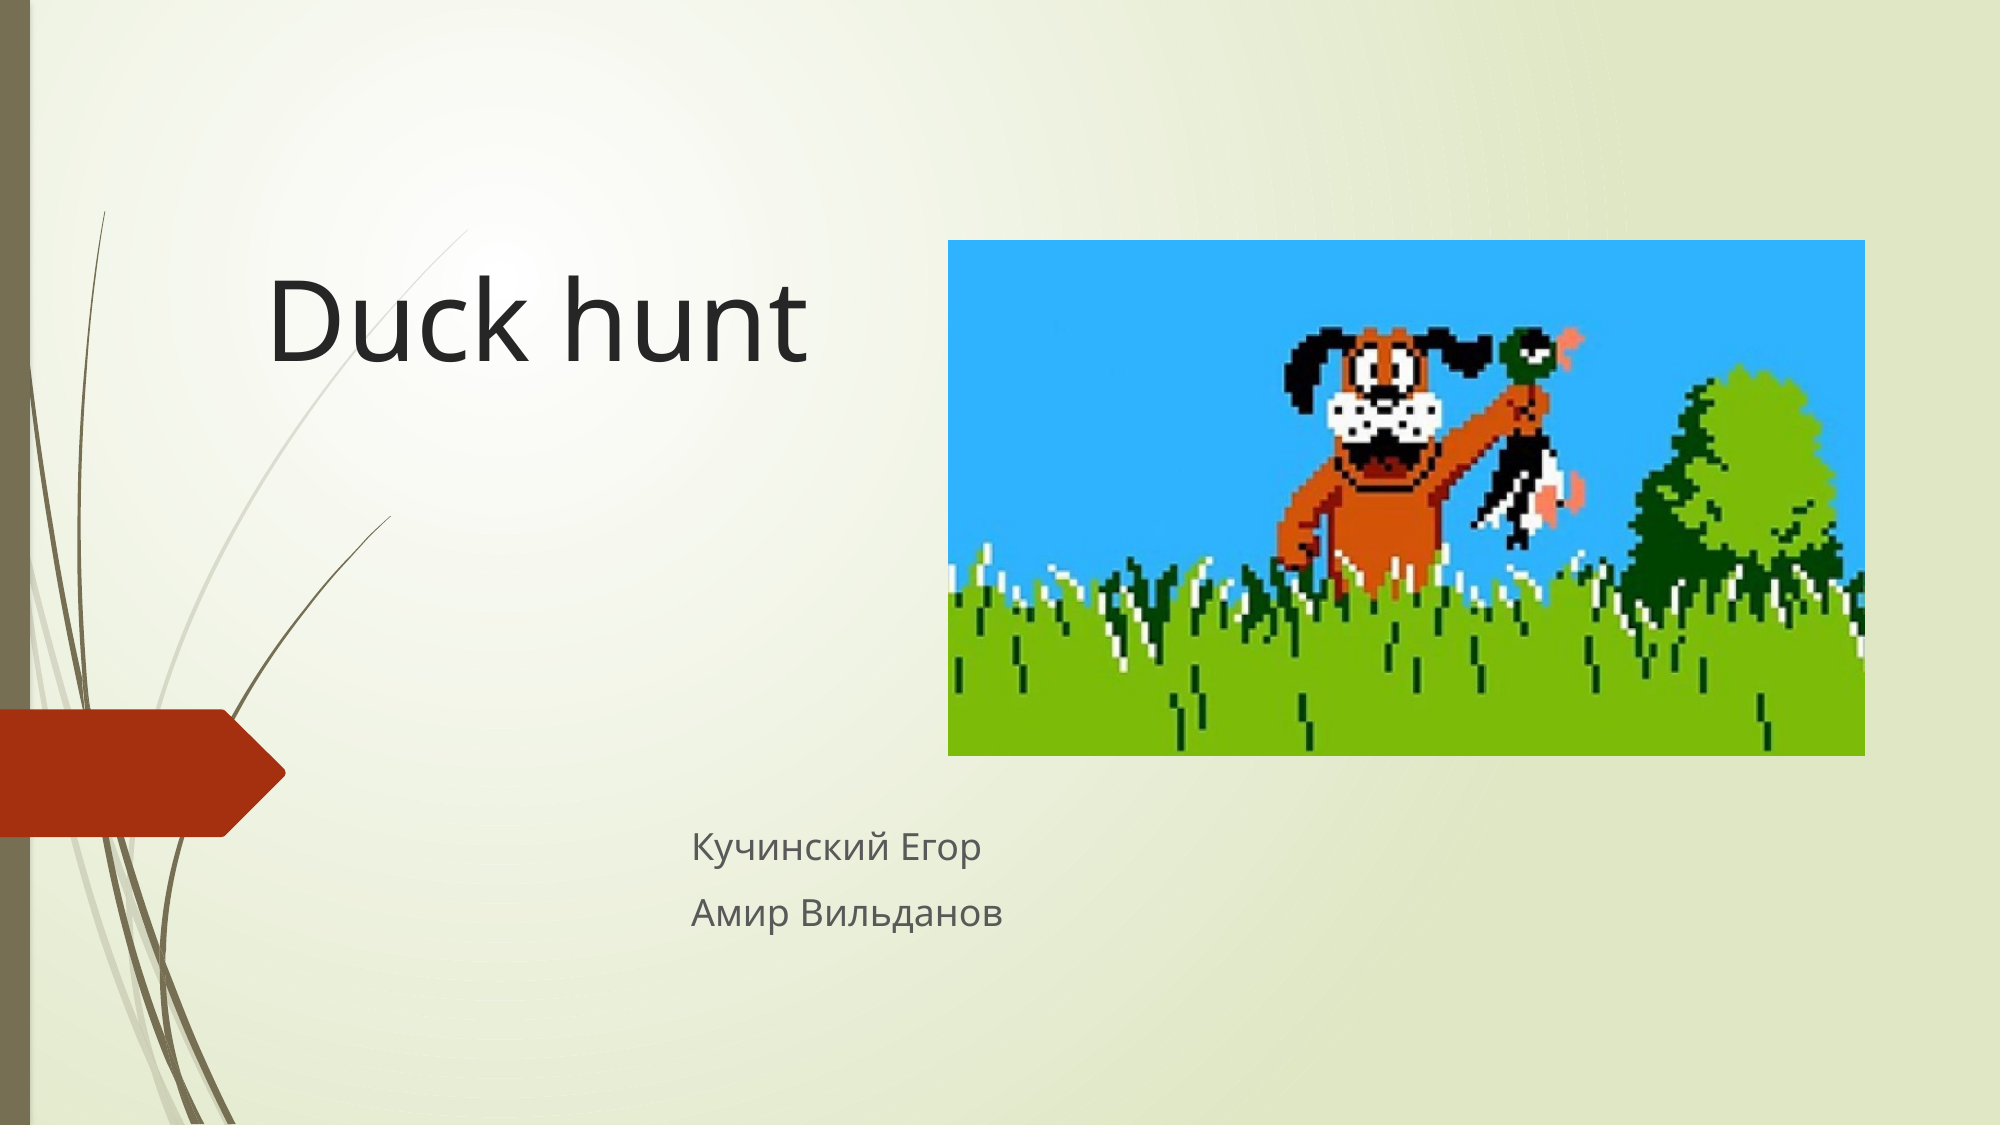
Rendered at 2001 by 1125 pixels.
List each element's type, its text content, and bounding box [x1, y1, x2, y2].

subtitle Кучинский Егор Амир Вильданов [676, 815, 2000, 1088]
title Duck hunt [249, 0, 1750, 392]
picture [947, 239, 1866, 756]
